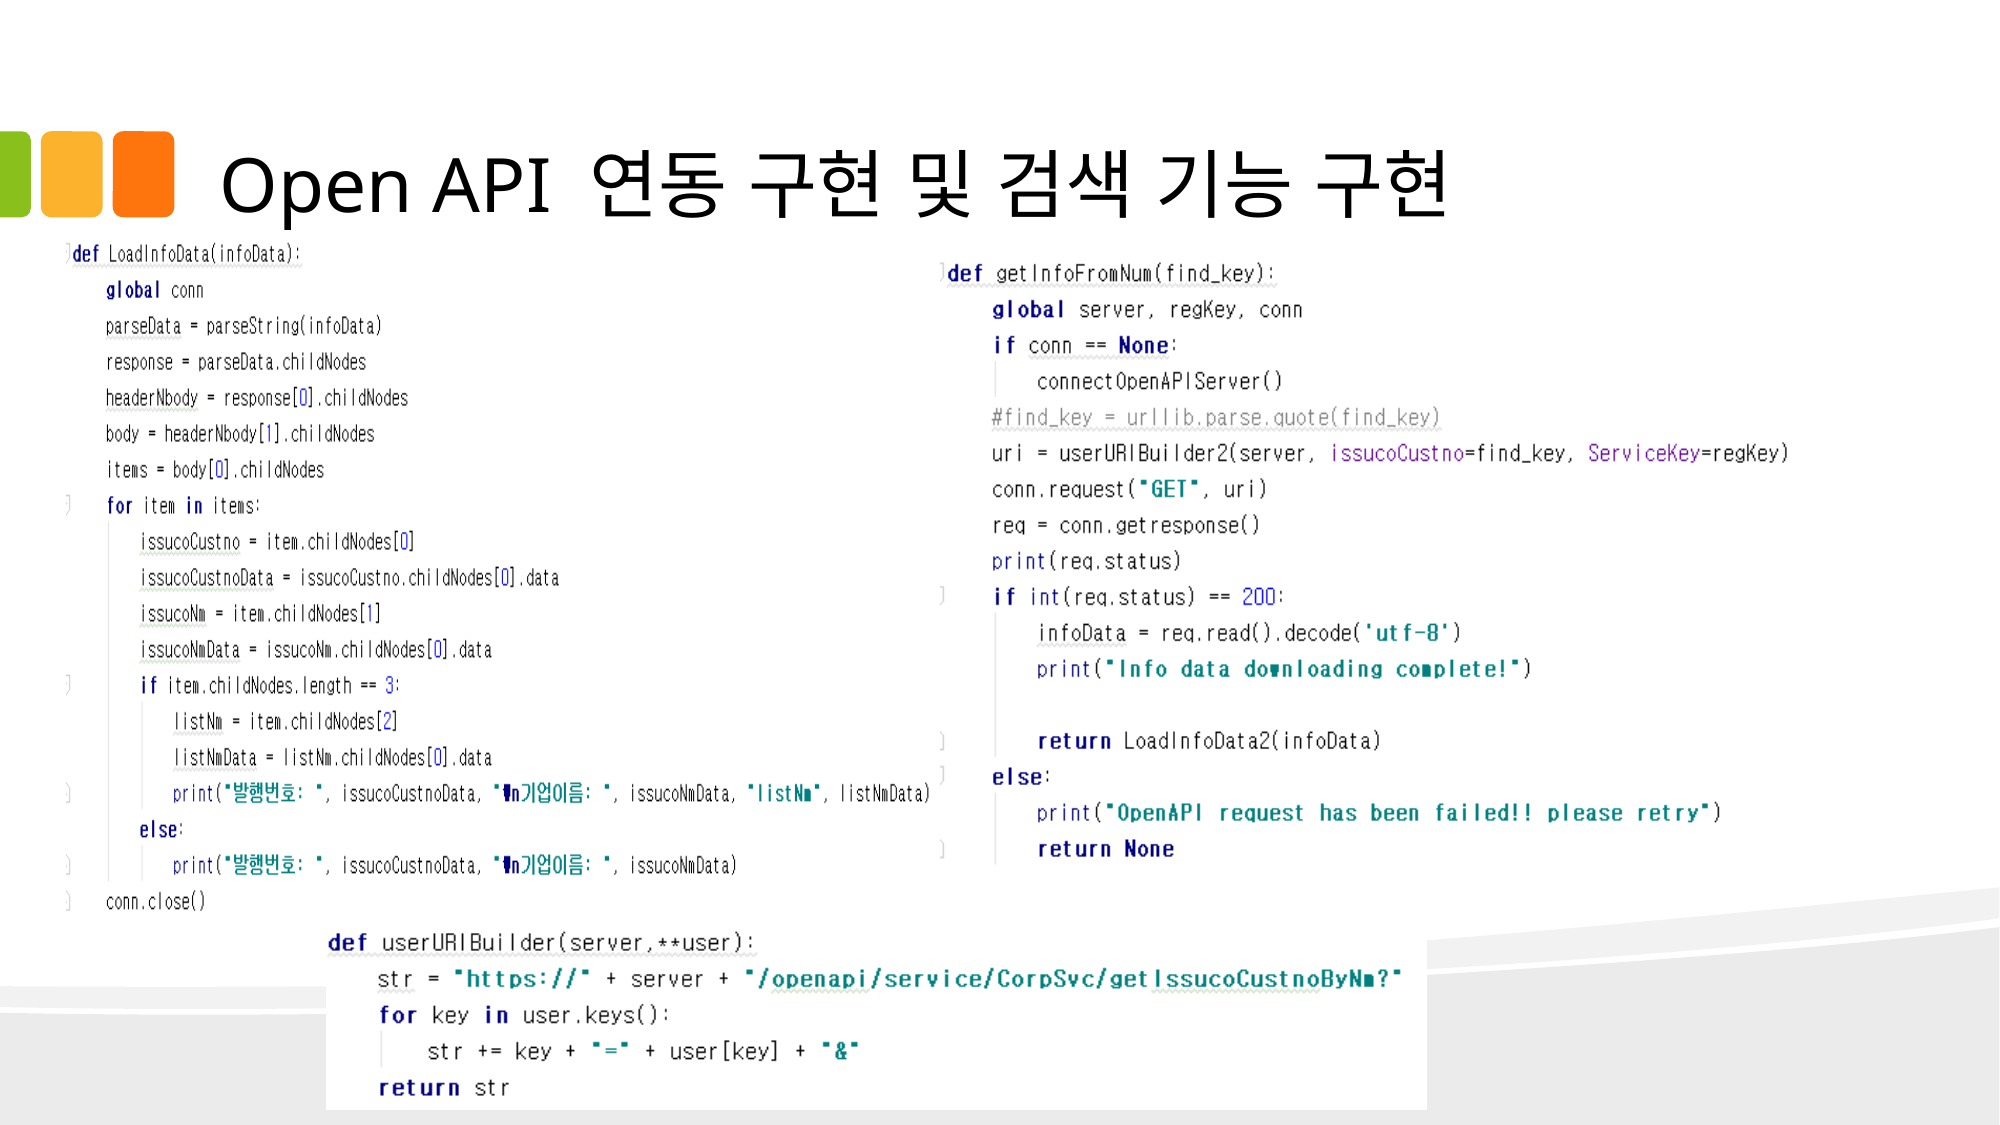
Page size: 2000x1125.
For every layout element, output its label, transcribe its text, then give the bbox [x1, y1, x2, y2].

title Open API 연동 구현 및 검색 기능 구현 [199, 24, 1800, 238]
picture [66, 237, 1799, 1110]
